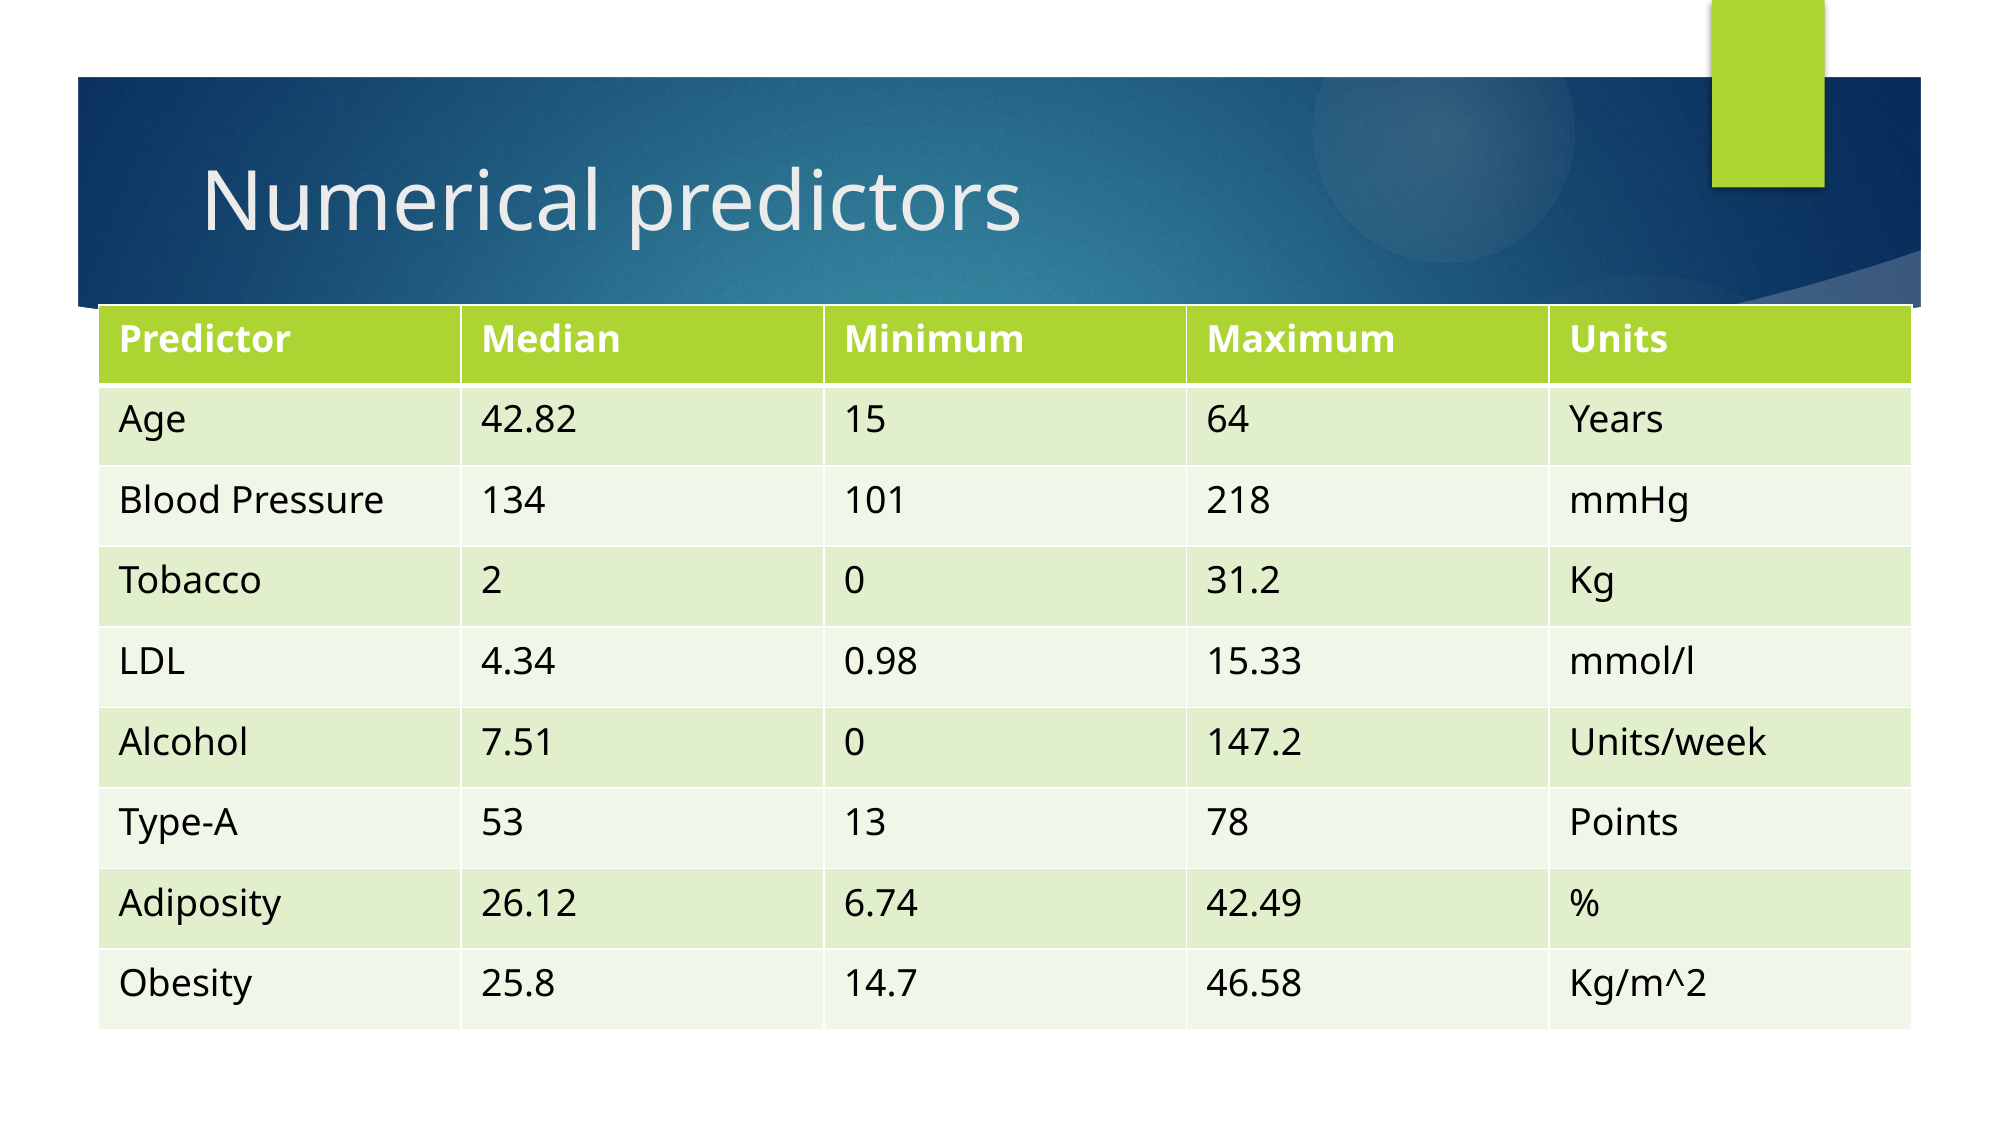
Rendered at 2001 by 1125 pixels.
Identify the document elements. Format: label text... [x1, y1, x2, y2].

table_cell 42.49 [1187, 869, 1548, 948]
table_cell Type-A [99, 789, 460, 868]
table_cell 7.51 [462, 708, 823, 787]
table_cell 42.82 [462, 388, 823, 465]
table_cell % [1550, 869, 1911, 948]
table_cell 0 [825, 547, 1186, 626]
table_header Maximum [1187, 306, 1548, 383]
table_cell 147.2 [1187, 708, 1548, 787]
table_cell 6.74 [825, 869, 1186, 948]
table_cell Blood Pressure [99, 467, 460, 545]
table_cell 15 [825, 388, 1186, 465]
table_cell 13 [825, 789, 1186, 868]
table_cell 78 [1187, 789, 1548, 868]
table_cell 218 [1187, 467, 1548, 545]
table_cell Age [99, 388, 460, 465]
table_cell mmol/l [1550, 628, 1911, 707]
table_cell 134 [462, 467, 823, 545]
table_header Median [462, 306, 823, 383]
table_cell Points [1550, 789, 1911, 868]
table_header Units [1550, 306, 1911, 383]
table_cell 46.58 [1187, 950, 1548, 1029]
table_cell 0.98 [825, 628, 1186, 707]
table_cell 31.2 [1187, 547, 1548, 626]
table_cell 4.34 [462, 628, 823, 707]
table_cell 2 [462, 547, 823, 626]
table_header Predictor [99, 306, 460, 383]
table_cell Kg/m^2 [1550, 950, 1911, 1029]
table_cell Alcohol [99, 708, 460, 787]
table_cell 101 [825, 467, 1186, 545]
table_cell mmHg [1550, 467, 1911, 545]
table_cell 14.7 [825, 950, 1186, 1029]
table_cell 64 [1187, 388, 1548, 465]
table_header Minimum [825, 306, 1186, 383]
table_cell 15.33 [1187, 628, 1548, 707]
table_cell Tobacco [99, 547, 460, 626]
title Numerical predictors [185, 139, 1623, 256]
table_cell 25.8 [462, 950, 823, 1029]
table_cell Adiposity [99, 869, 460, 948]
table_cell 26.12 [462, 869, 823, 948]
table_cell Kg [1550, 547, 1911, 626]
table_cell LDL [99, 628, 460, 707]
table_cell Units/week [1550, 708, 1911, 787]
table_cell Obesity [99, 950, 460, 1029]
table_cell 0 [825, 708, 1186, 787]
table_cell Years [1550, 388, 1911, 465]
table_cell 53 [462, 789, 823, 868]
